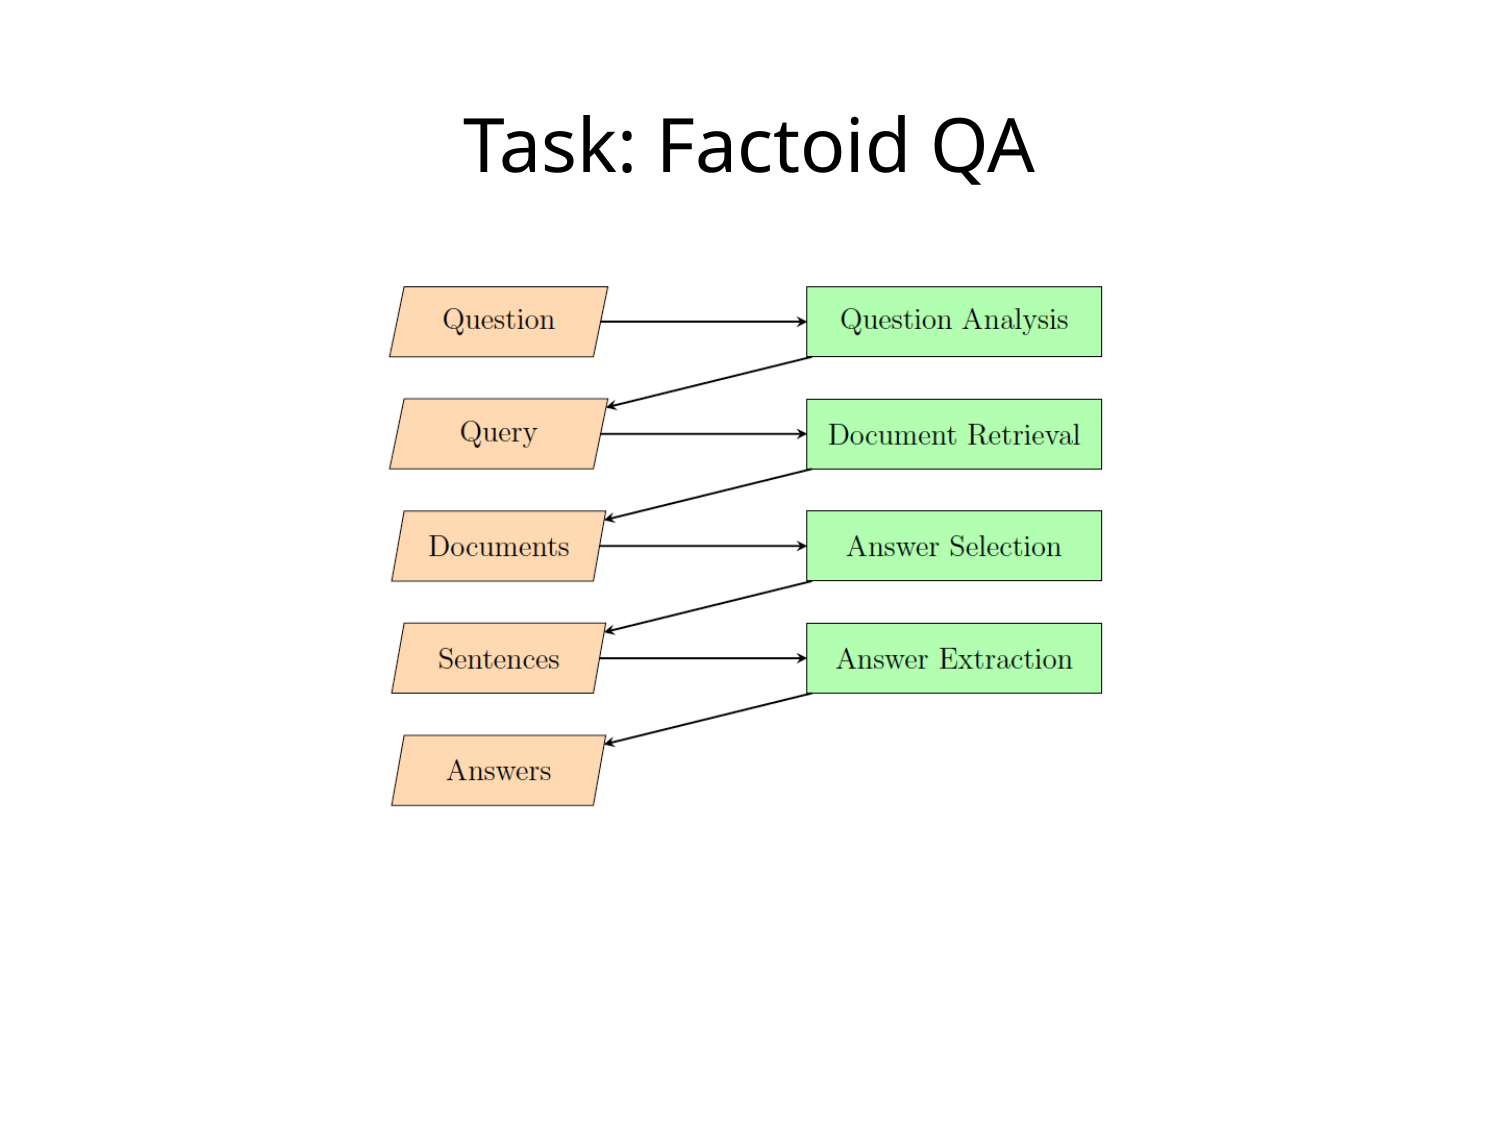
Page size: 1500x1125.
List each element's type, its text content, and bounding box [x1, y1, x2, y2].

text_box Task: Factoid QA [0, 90, 1500, 203]
picture [152, 205, 1348, 826]
